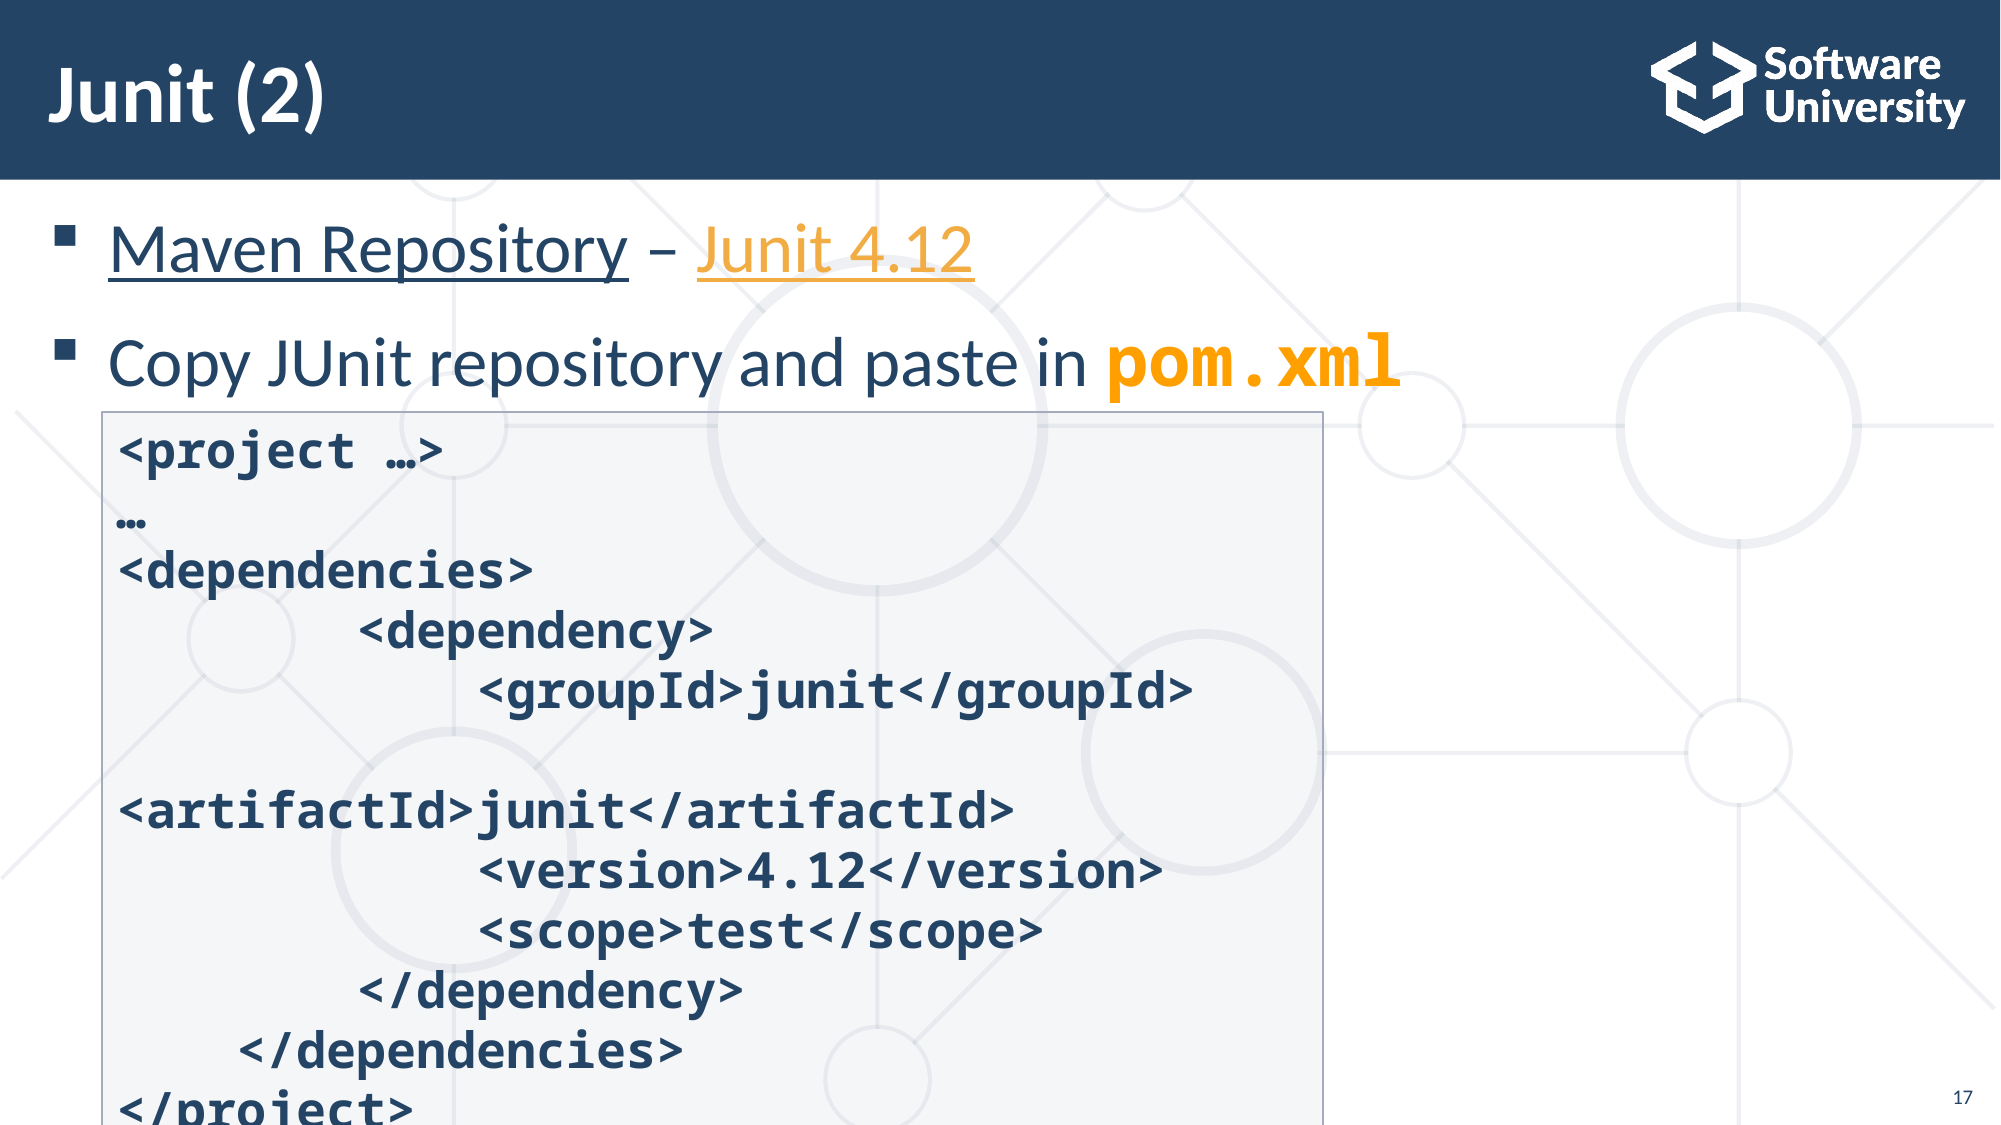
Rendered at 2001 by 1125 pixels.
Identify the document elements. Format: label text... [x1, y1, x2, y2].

list Maven Repository – Junit 4.12 Copy JUnit repository and paste in pom.xml [31, 196, 1970, 1104]
title Junit (2) [31, 16, 1625, 162]
slide_number 17 [1927, 1067, 1989, 1117]
picture [1651, 41, 1966, 134]
text_box <project …> … <dependencies> <dependency> <groupId>junit</groupId> <artifactId>junit</artifactId> <version>4.12</version> <scope>test</scope> </dependency> </dependencies> </project> [101, 411, 1324, 1125]
